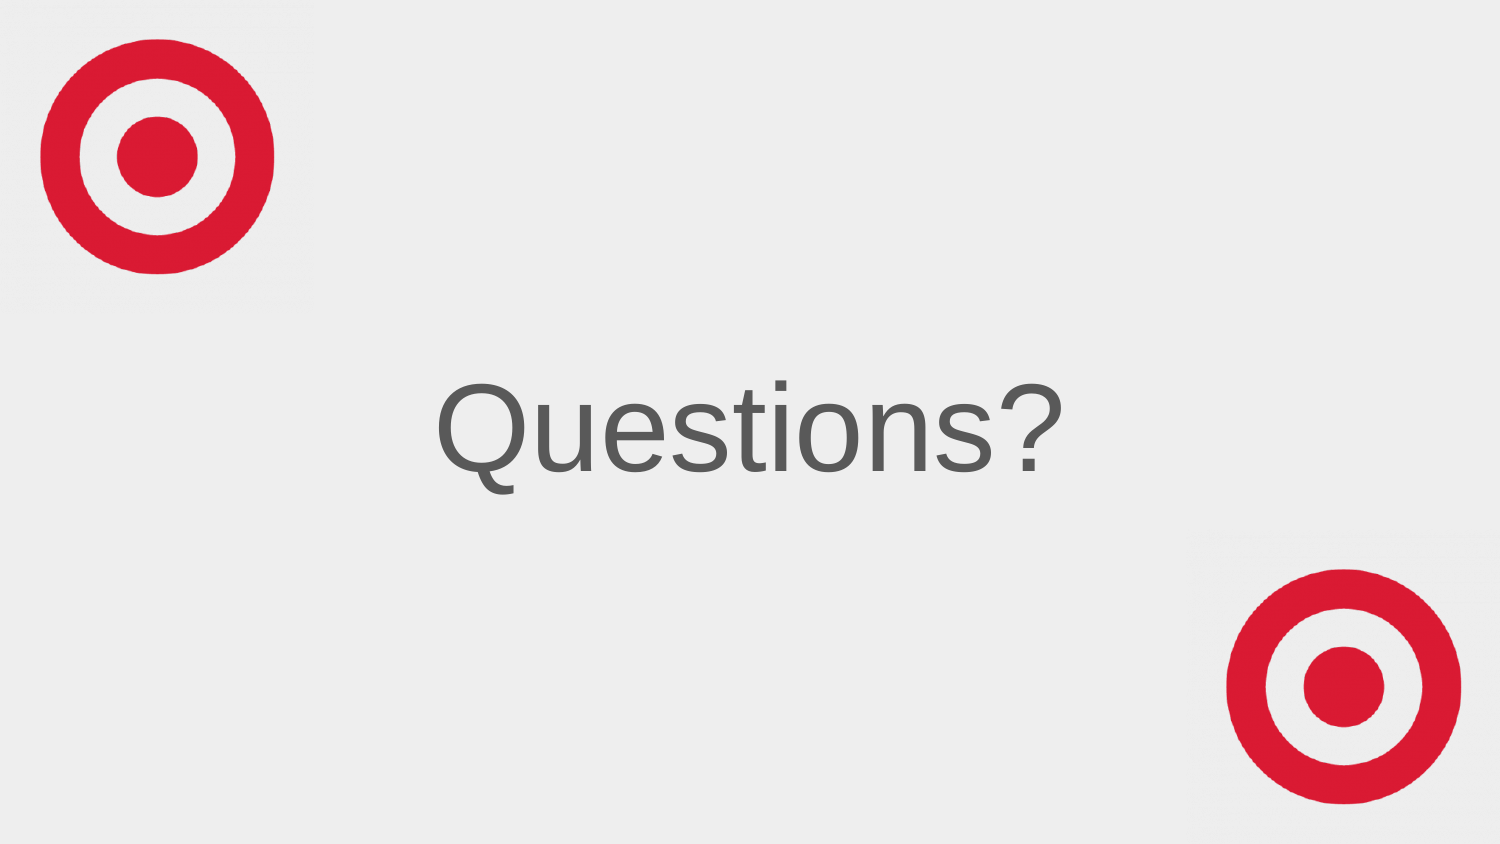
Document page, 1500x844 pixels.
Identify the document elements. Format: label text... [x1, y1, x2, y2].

text_box Questions? [290, 315, 1209, 528]
picture [1185, 529, 1500, 844]
picture [0, 0, 315, 315]
